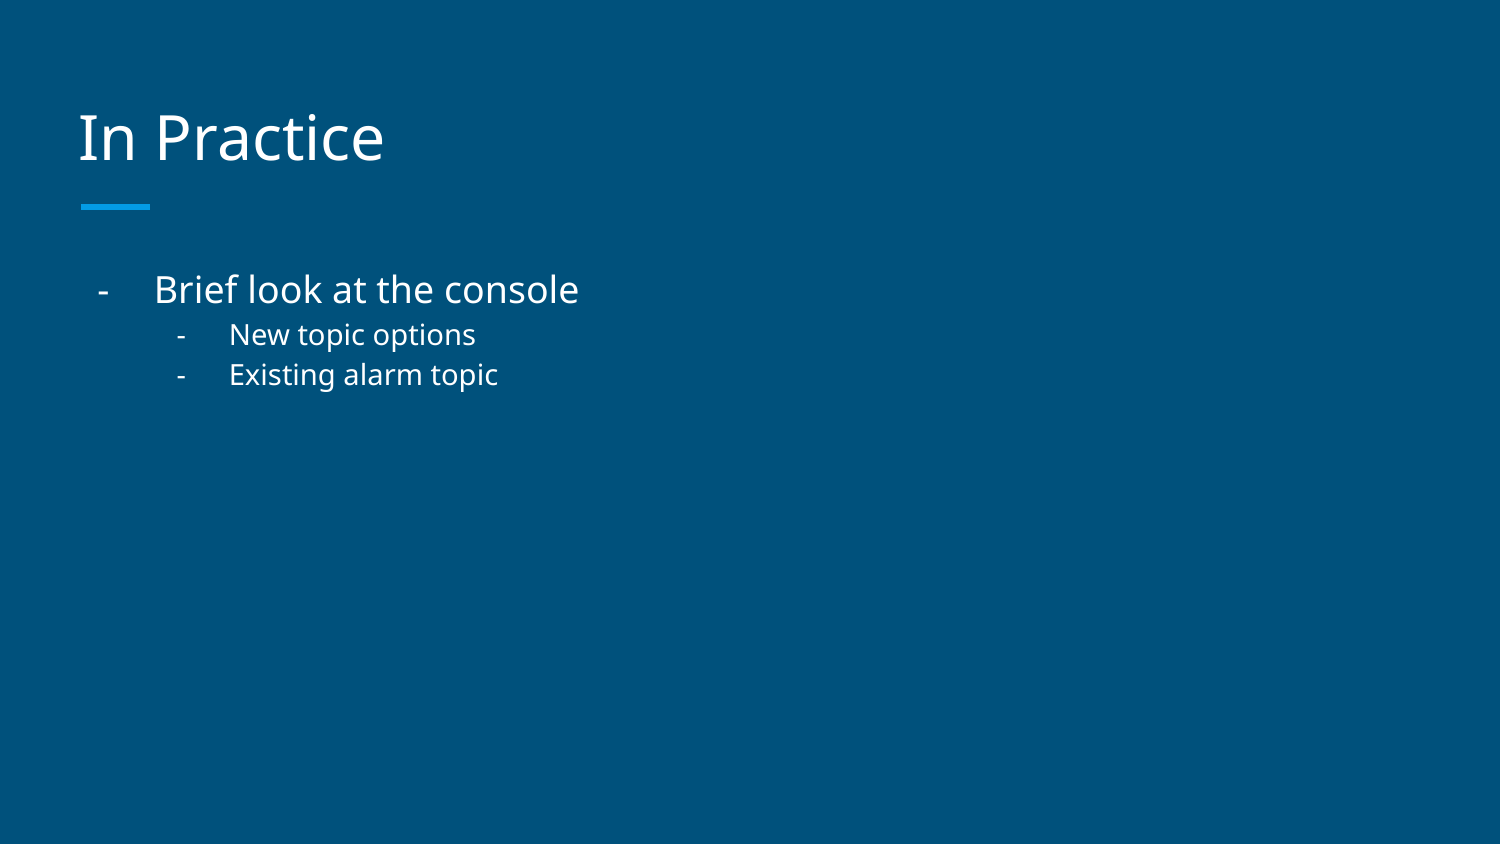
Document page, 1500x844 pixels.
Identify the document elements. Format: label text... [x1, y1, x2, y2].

title In Practice [63, 75, 1437, 188]
list Brief look at the console New topic options Existing alarm topic [63, 244, 1437, 750]
